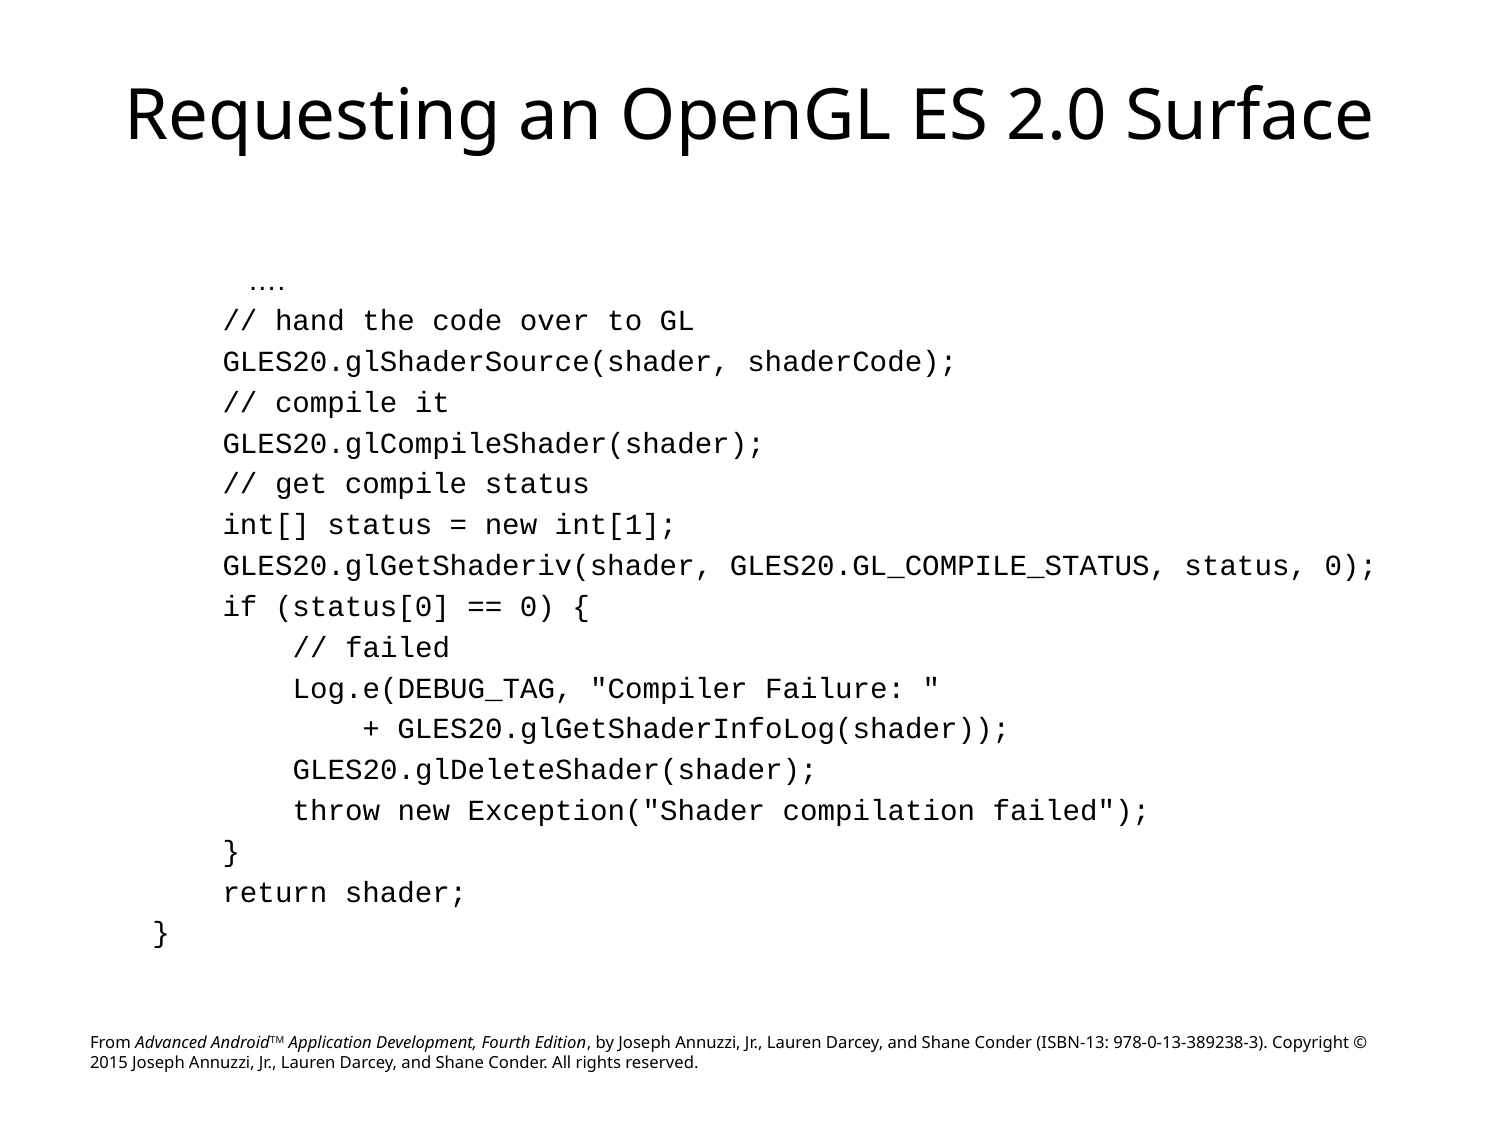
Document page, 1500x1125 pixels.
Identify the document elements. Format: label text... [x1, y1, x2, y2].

list …. // hand the code over to GL GLES20.glShaderSource(shader, shaderCode); // compile it GLES20.glCompileShader(shader); // get compile status int[] status = new int[1]; GLES20.glGetShaderiv(shader, GLES20.GL_COMPILE_STATUS, status, 0); if (status[0] == 0) { // failed Log.e(DEBUG_TAG, "Compiler Failure: " + GLES20.glGetShaderInfoLog(shader)); GLES20.glDeleteShader(shader); throw new Exception("Shader compilation failed"); } return shader; } [75, 212, 1425, 1005]
footer From Advanced AndroidTM Application Development, Fourth Edition, by Joseph Annuzzi, Jr., Lauren Darcey, and Shane Conder (ISBN-13: 978-0-13-389238-3). Copyright © 2015 Joseph Annuzzi, Jr., Lauren Darcey, and Shane Conder. All rights reserved. [74, 1024, 1426, 1103]
title Requesting an OpenGL ES 2.0 Surface [75, 45, 1425, 188]
